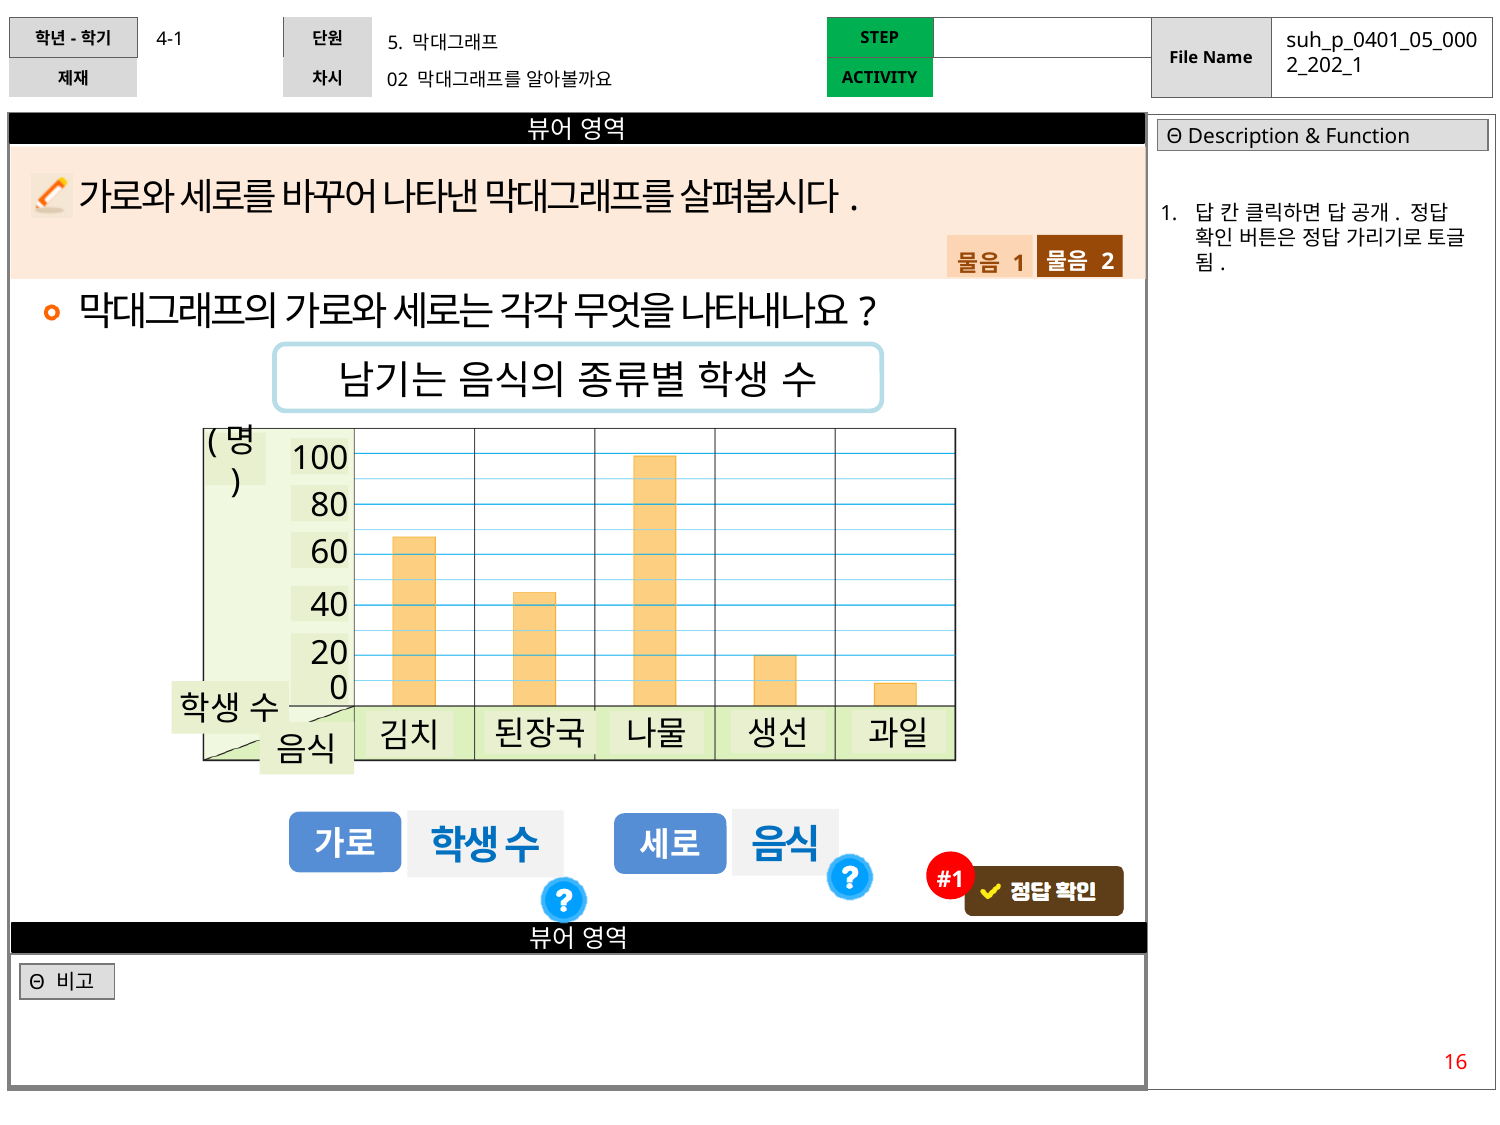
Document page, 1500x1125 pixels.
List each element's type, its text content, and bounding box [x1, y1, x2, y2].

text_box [171, 421, 961, 775]
picture [963, 863, 1126, 918]
text_box 막대그래프의 가로와 세로는 각각 무엇을 나타내나요? [63, 278, 1134, 342]
text_box 4-1 [141, 18, 284, 55]
text_box 가로 [289, 811, 402, 873]
table_header Θ Description & Function [1158, 120, 1487, 150]
picture [40, 301, 61, 323]
text_box 음식 [732, 808, 839, 876]
text_box 02 막대그래프를 알아볼까요 [372, 60, 821, 96]
picture [31, 173, 73, 218]
text_box 답 칸 클릭하면 답 공개. 정답 확인 버튼은 정답 가리기로 토글 됨. [1145, 160, 1500, 345]
text_box 물음 2 [1031, 225, 1134, 282]
text_box [9, 145, 1148, 281]
text_box 남기는 음식의 종류별 학생 수 [274, 343, 882, 411]
picture [820, 847, 881, 907]
text_box 세로 [614, 813, 727, 874]
text_box suh_p_0401_05_0002_202_1 [1271, 18, 1500, 84]
text_box 가로와 세로를 바꾸어 나타낸 막대그래프를 살펴봅시다. [63, 165, 1145, 225]
text_box 5. 막대그래프 [372, 23, 828, 48]
text_box 물음 1 [943, 227, 1053, 284]
picture [533, 871, 594, 930]
text_box #1 [924, 849, 974, 902]
text_box 학생 수 [407, 810, 564, 878]
